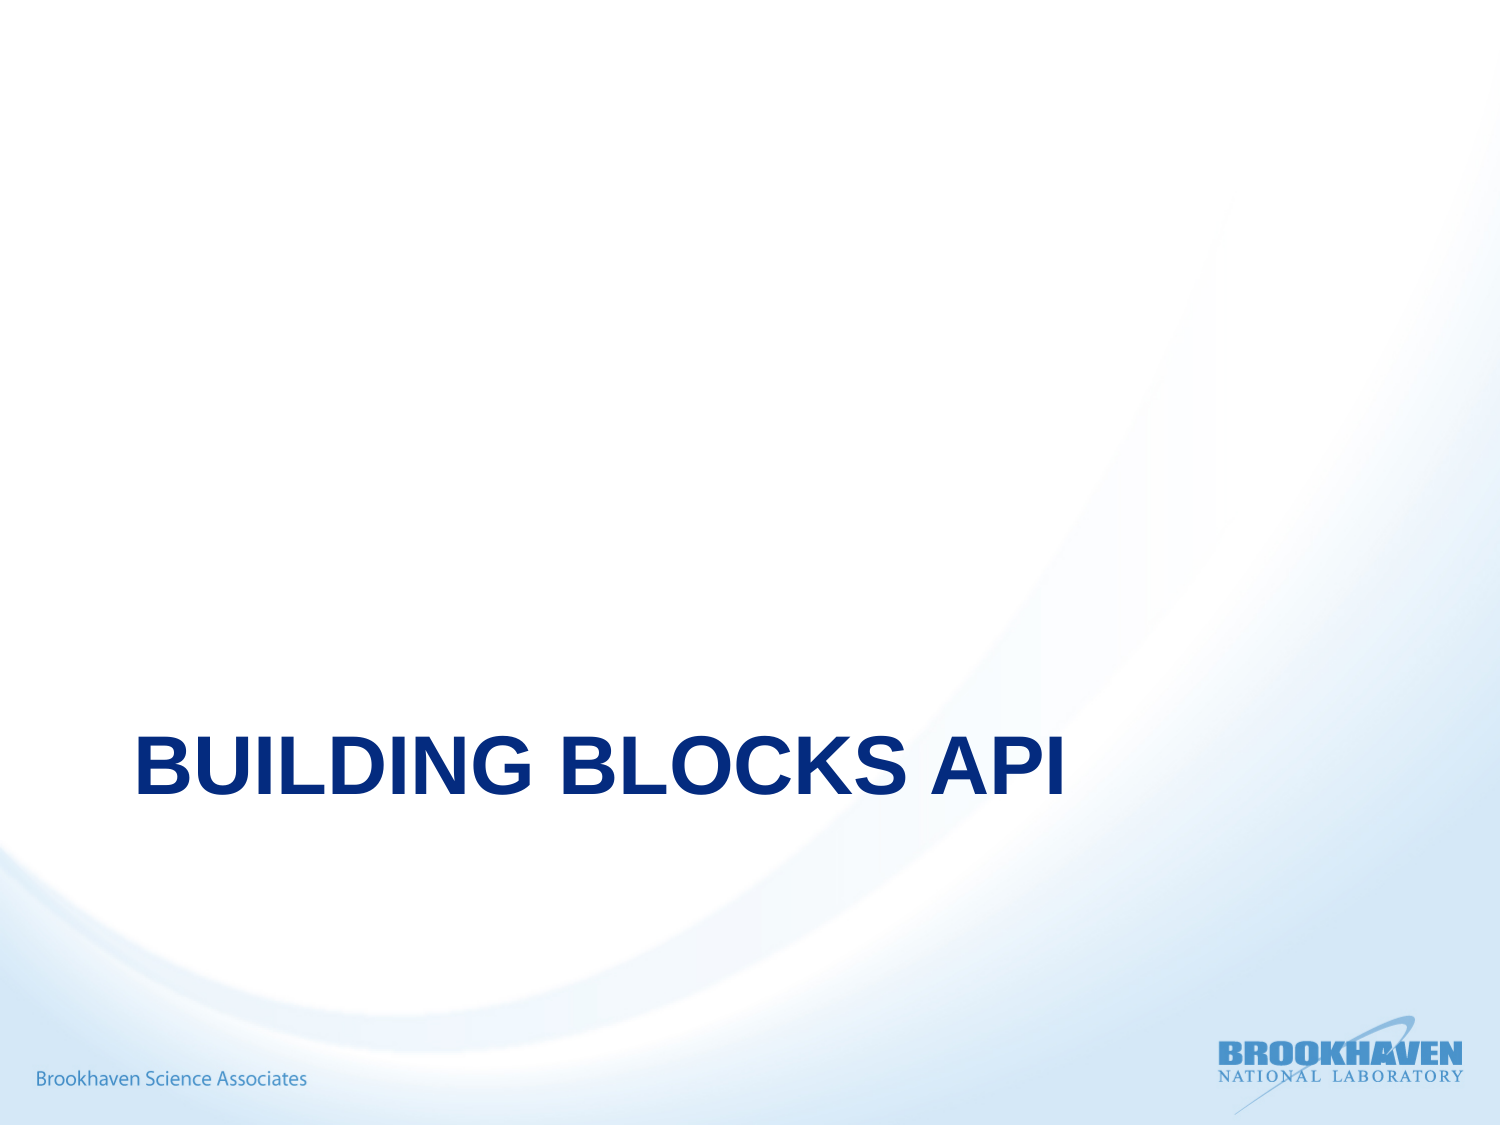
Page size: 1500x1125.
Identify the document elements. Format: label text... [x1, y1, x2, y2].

picture [0, 0, 1500, 1125]
title Building blocks api [118, 722, 1394, 947]
